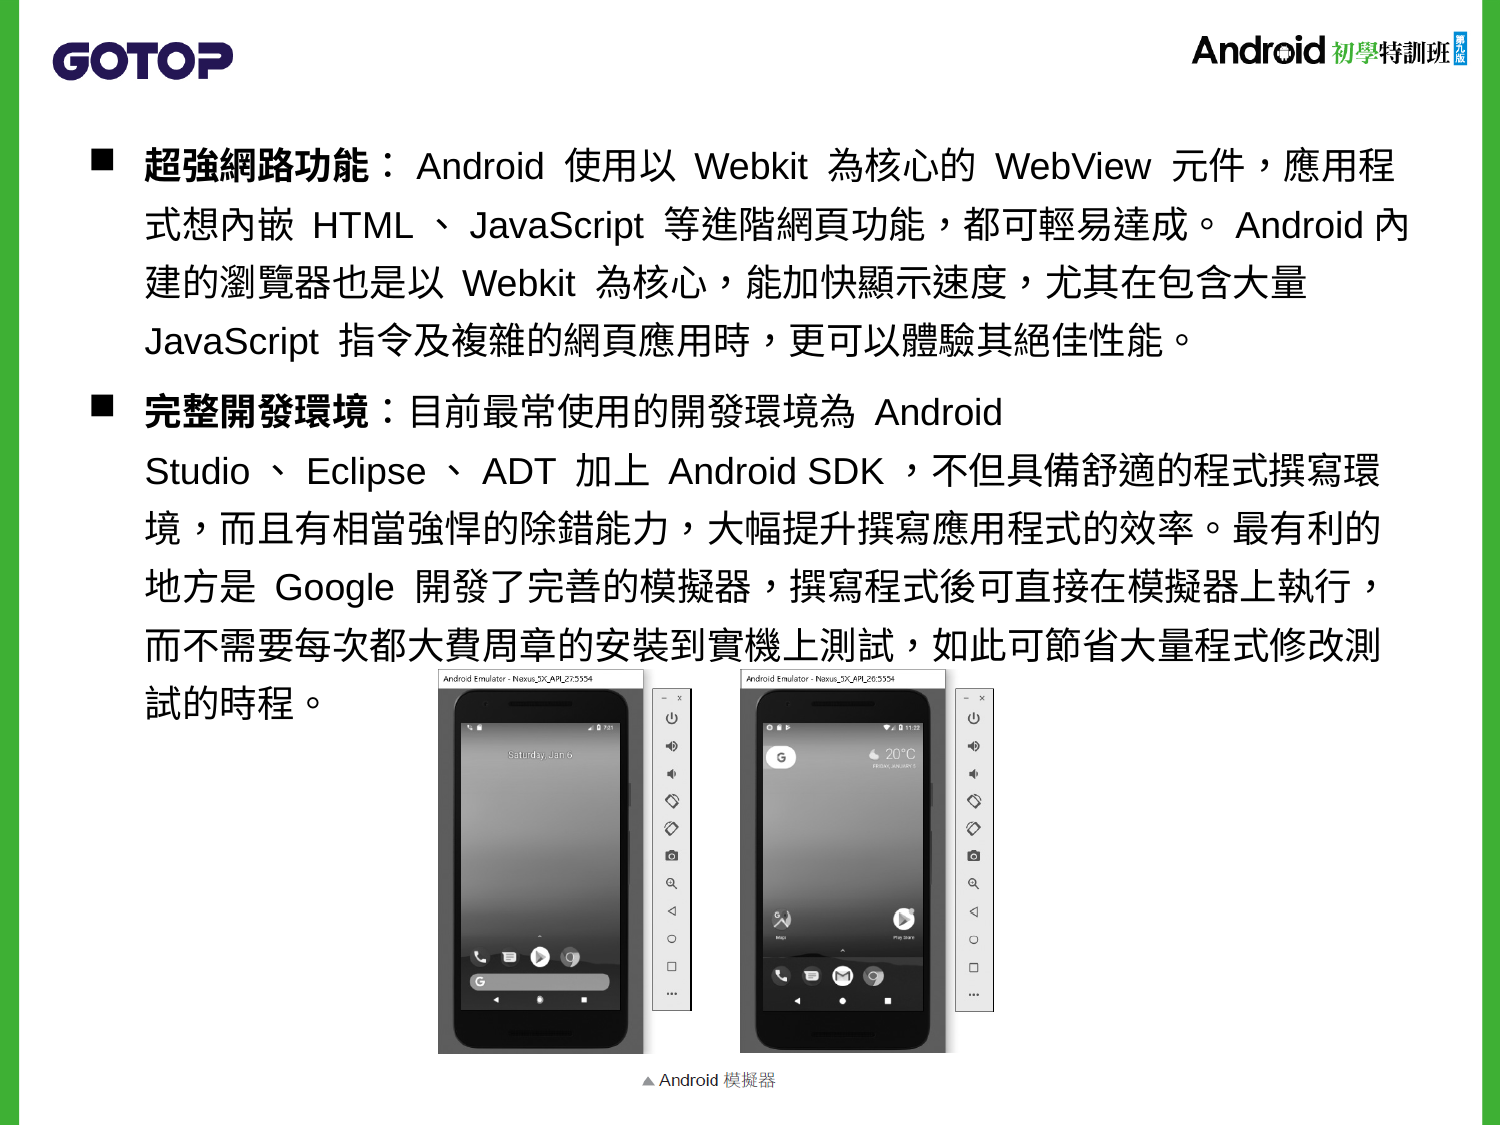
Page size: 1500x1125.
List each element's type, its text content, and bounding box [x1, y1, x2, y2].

list 超強網路功能：Android 使用以 Webkit 為核心的 WebView 元件，應用程式想內嵌 HTML、JavaScript 等進階網頁功能，都可輕易達成。Android內建的瀏覽器也是以 Webkit 為核心，能加快顯示速度，尤其在包含大量JavaScript 指令及複雜的網頁應用時，更可以體驗其絕佳性能。 完整開發環境：目前最常使用的開發環境為 Android Studio、Eclipse、ADT 加上 Android SDK，不但具備舒適的程式撰寫環境，而且有相當強悍的除錯能力，大幅提升撰寫應用程式的效率。最有利的地方是 Google 開發了完善的模擬器，撰寫程式後可直接在模擬器上執行，而不需要每次都大費周章的安裝到實機上測試，如此可節省大量程式修改測試的時程。 [70, 121, 1430, 1067]
picture [0, 0, 1500, 1125]
